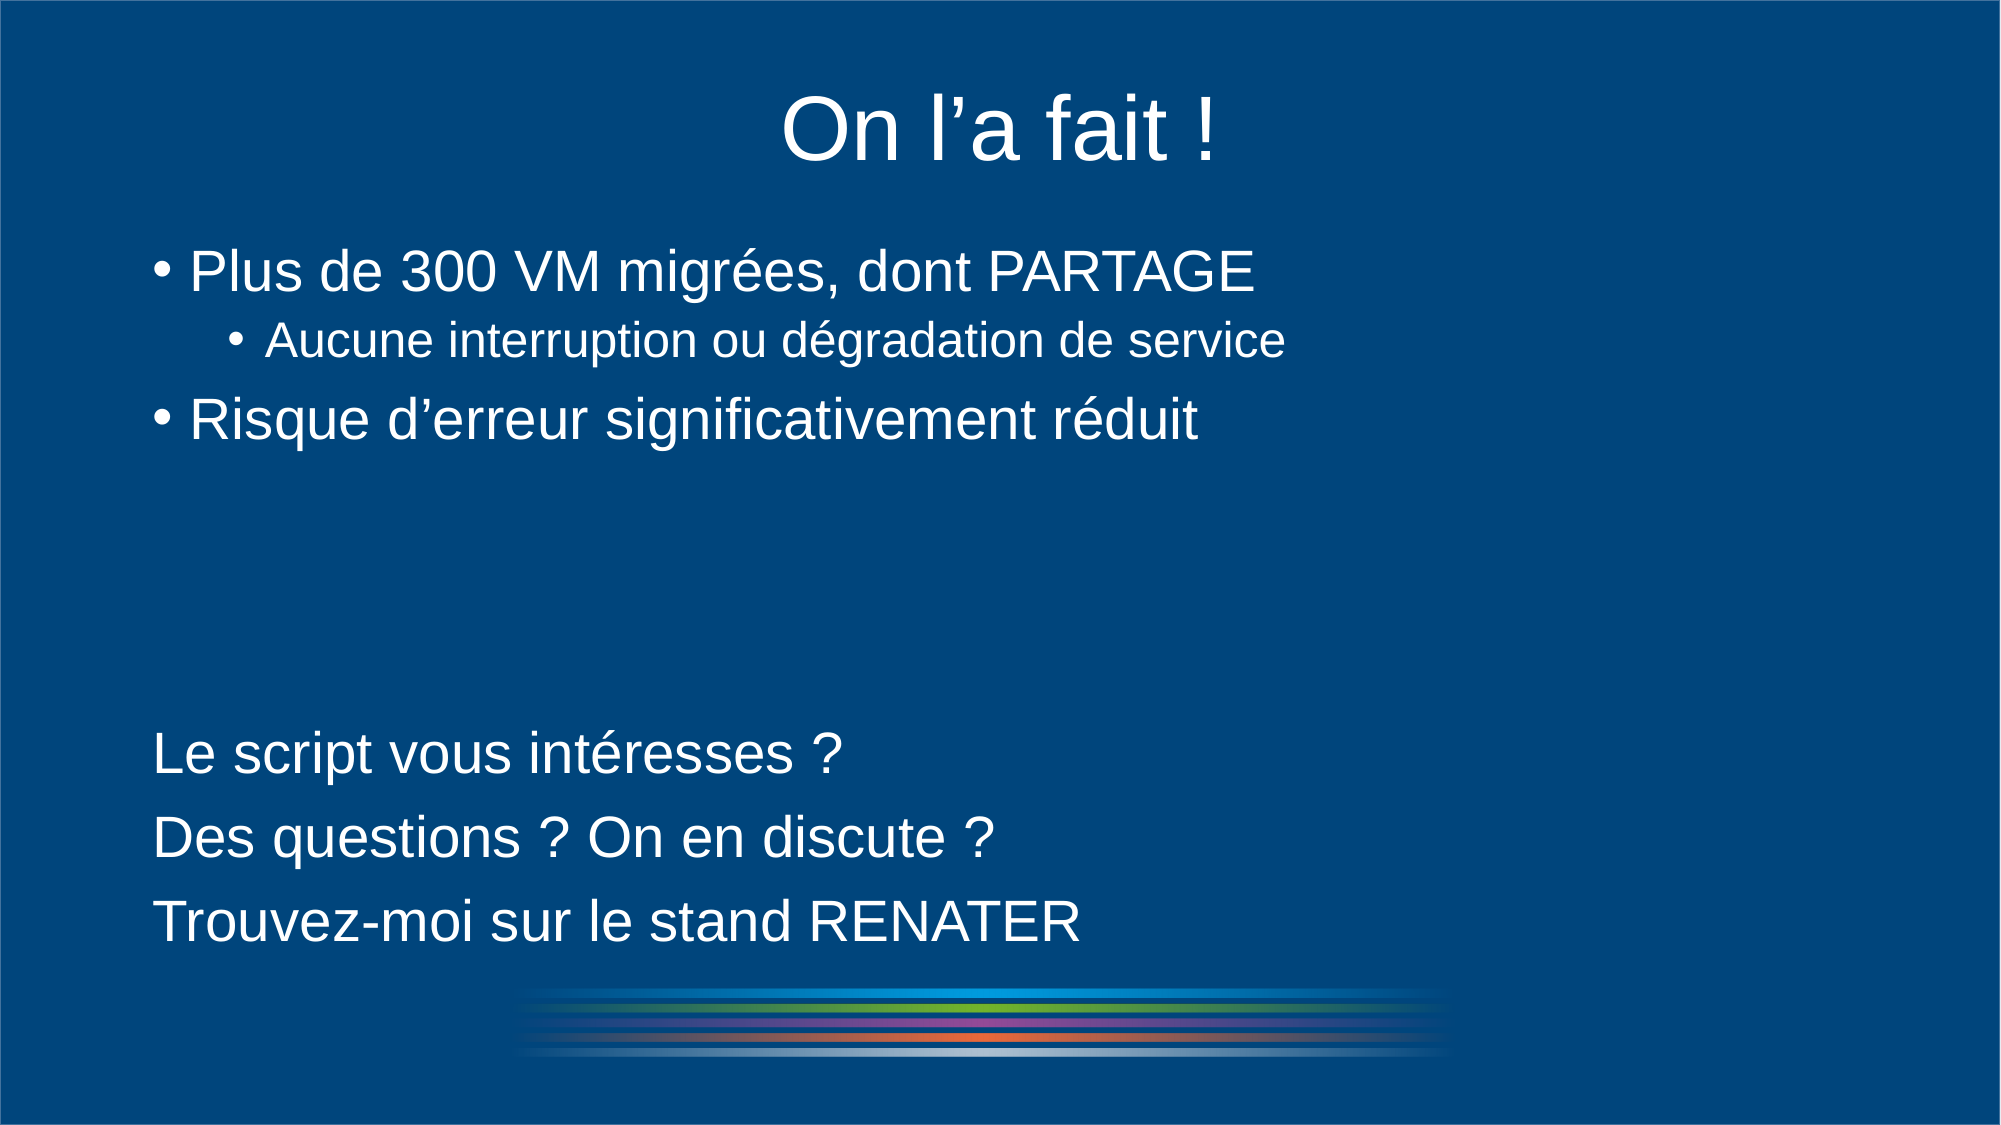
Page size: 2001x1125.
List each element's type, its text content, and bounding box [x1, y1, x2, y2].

title On l’a fait ! [356, 62, 1644, 188]
picture [506, 988, 1461, 1057]
list Plus de 300 VM migrées, dont PARTAGE Aucune interruption ou dégradation de service Risque d’erreur significativement réduit Le script vous intéresses ? Des questions ? On en discute ? Trouvez-moi sur le stand RENATER [137, 233, 1863, 988]
